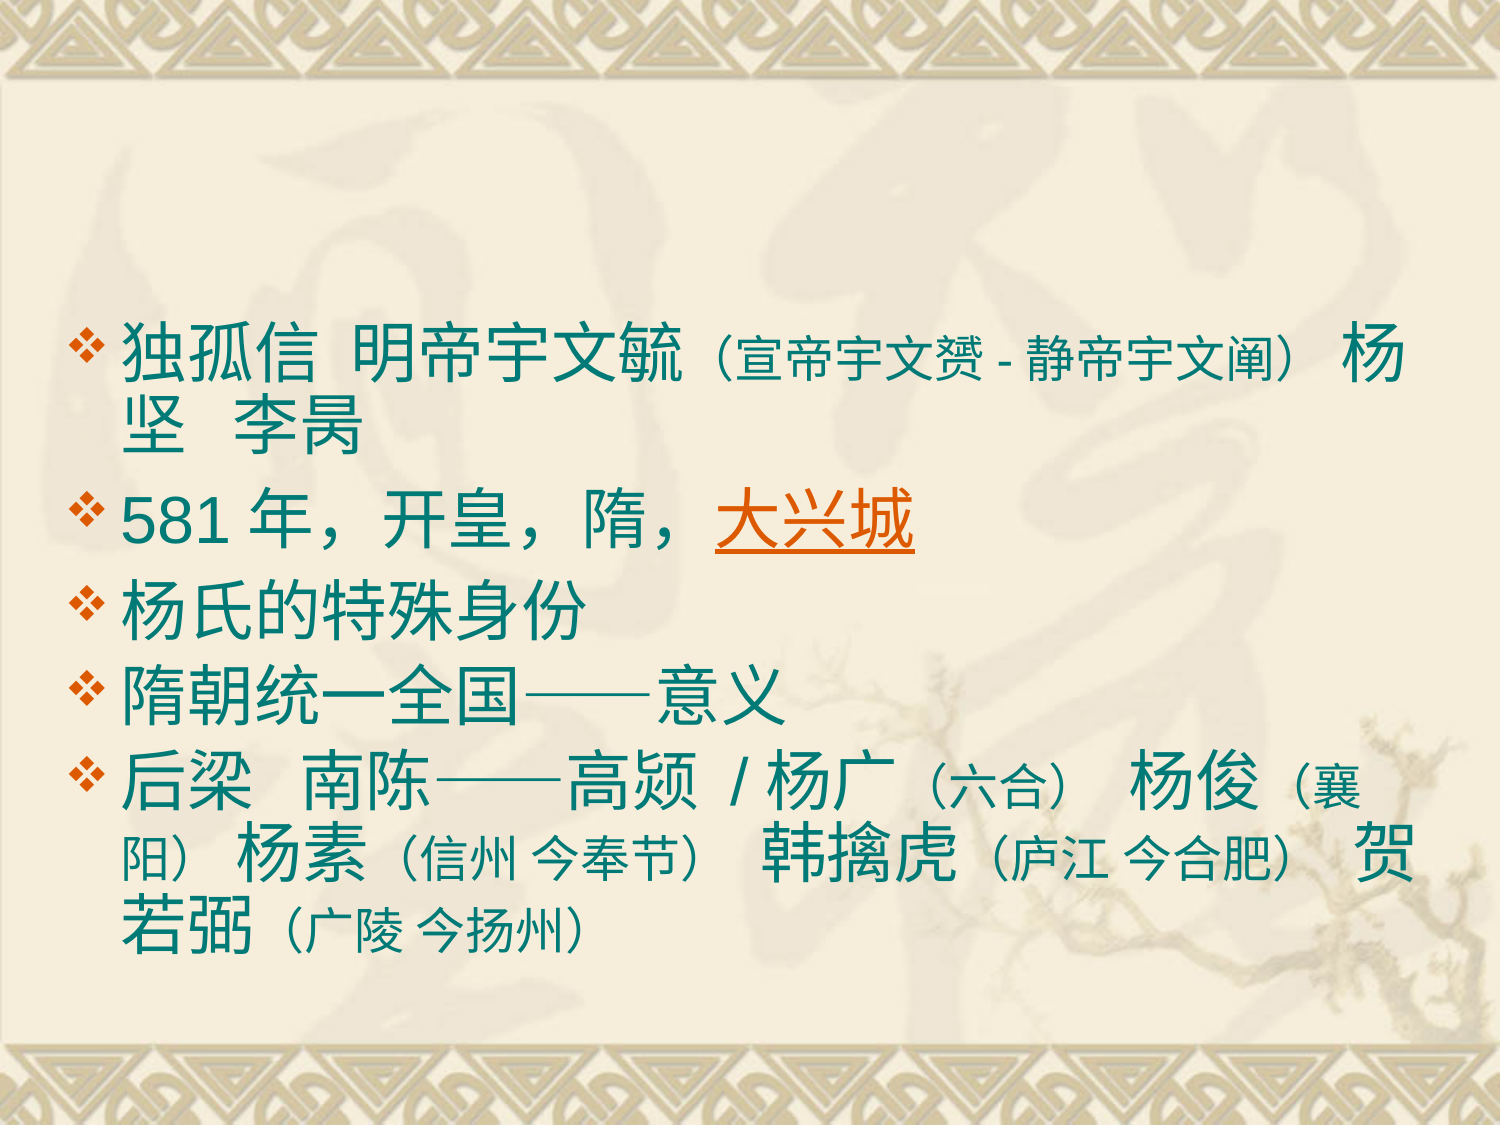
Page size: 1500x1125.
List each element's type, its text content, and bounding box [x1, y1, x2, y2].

list 独孤信 明帝宇文毓（宣帝宇文赟-静帝宇文阐） 杨坚 李昺 581年，开皇，隋，大兴城 杨氏的特殊身份 隋朝统一全国——意义 后梁 南陈——高颎 /杨广（六合） 杨俊（襄阳） 杨素（信州 今奉节） 韩擒虎（庐江 今合肥） 贺若弼（广陵 今扬州） [49, 312, 1451, 1001]
picture [0, 0, 1500, 1125]
